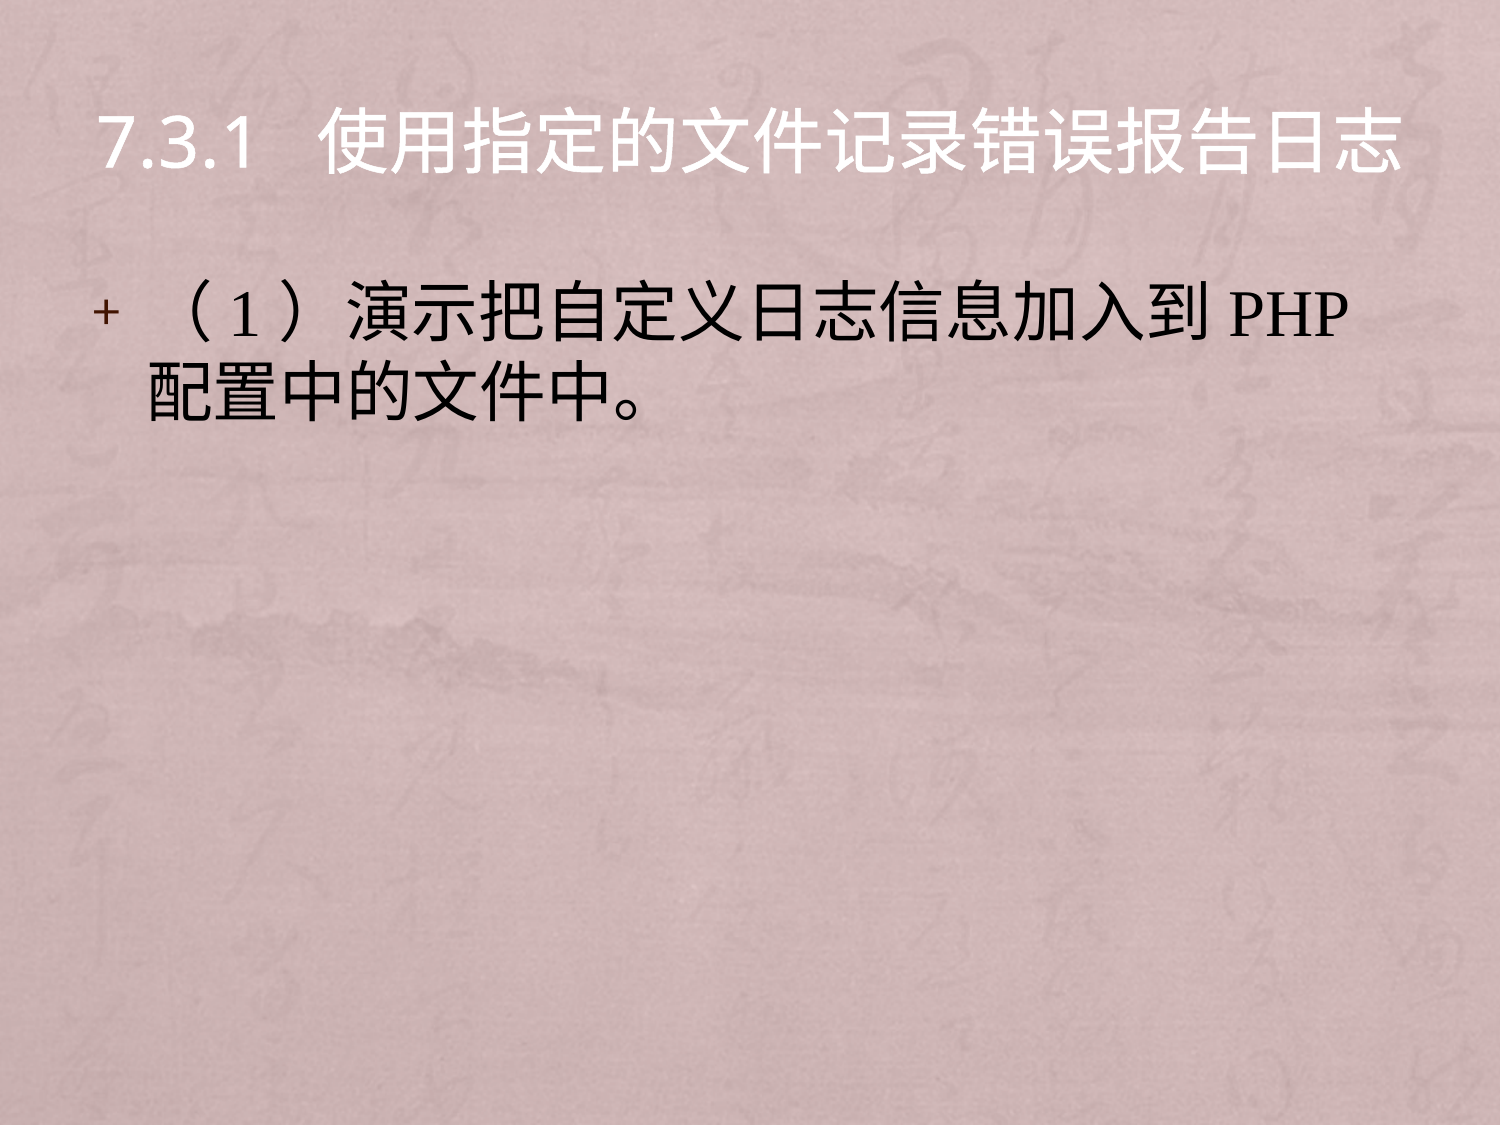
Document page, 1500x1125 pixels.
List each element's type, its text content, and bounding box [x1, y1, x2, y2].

title 7.3.1 使用指定的文件记录错误报告日志 [75, 45, 1425, 233]
list （1）演示把自定义日志信息加入到PHP配置中的文件中。 [75, 262, 1425, 1038]
